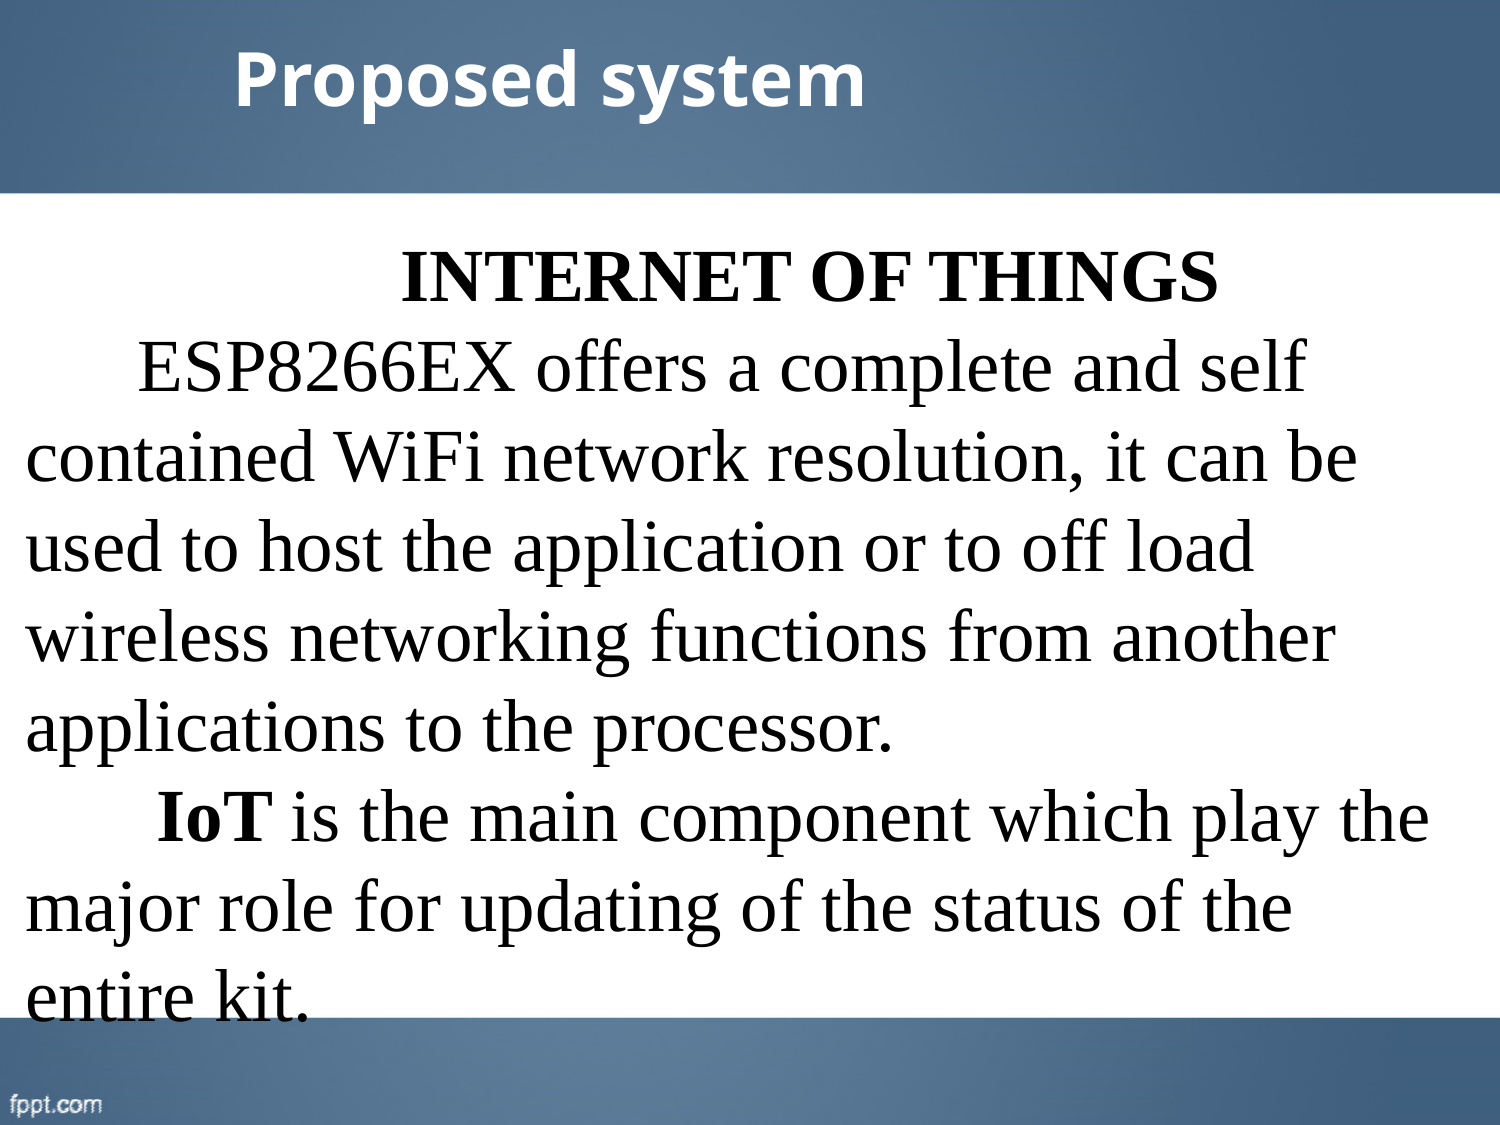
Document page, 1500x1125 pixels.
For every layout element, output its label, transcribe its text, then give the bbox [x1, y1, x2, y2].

picture [0, 0, 1500, 1125]
title Proposed system [232, 31, 1014, 122]
list INTERNET OF THINGS ESP8266EX offers a complete and self contained WiFi network resolution, it can be used to host the application or to off load wireless networking functions from another applications to the processor. IoT is the main component which play the major role for updating of the status of the entire kit. [25, 221, 1475, 1040]
